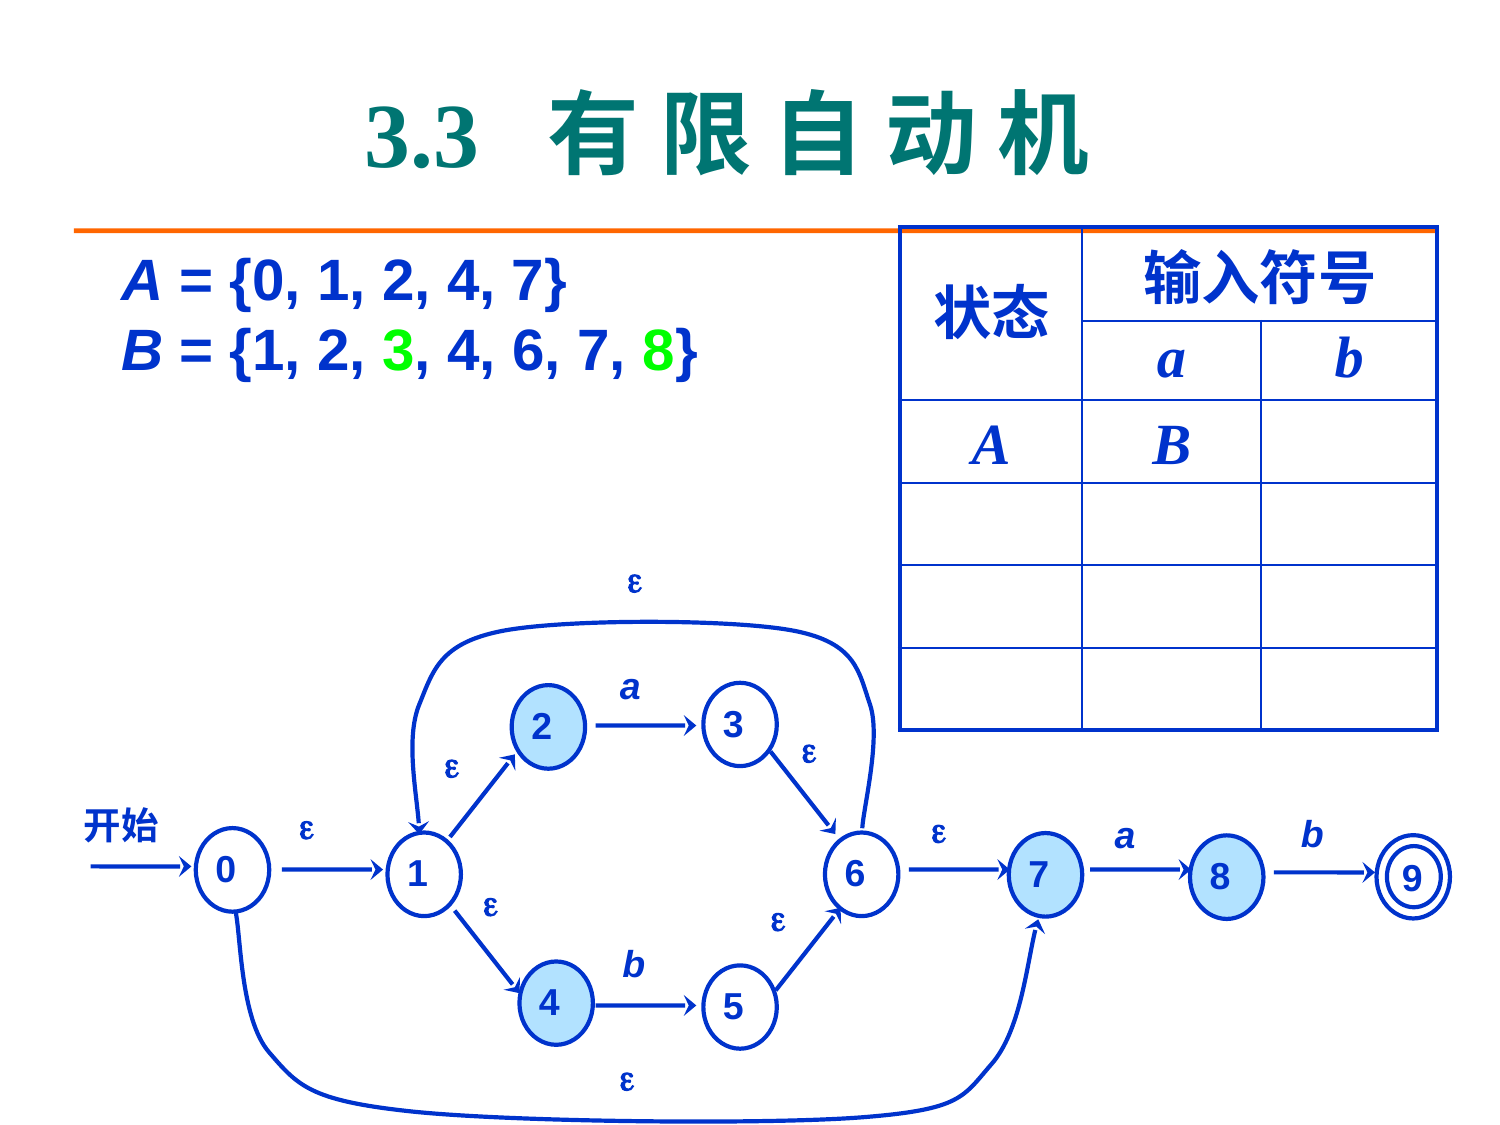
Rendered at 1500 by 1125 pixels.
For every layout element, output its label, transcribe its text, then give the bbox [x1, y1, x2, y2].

table_cell [1083, 484, 1260, 548]
table_cell [1262, 401, 1435, 482]
table_cell b [1262, 322, 1435, 399]
text_box 3.3 有 限 自 动 机 [99, 37, 1375, 225]
text_box 状态 [924, 248, 1063, 374]
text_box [74, 549, 1451, 1125]
table_header 输入符号 [1083, 229, 1435, 320]
text_box A = {0, 1, 2, 4, 7} B = {1, 2, 3, 4, 6, 7, 8} [112, 237, 713, 548]
table_cell [1262, 484, 1435, 548]
table_cell [902, 484, 1081, 548]
table_cell A [902, 401, 1081, 482]
table_cell B [1083, 401, 1260, 482]
table_header [902, 229, 1081, 399]
table_cell a [1083, 322, 1260, 399]
